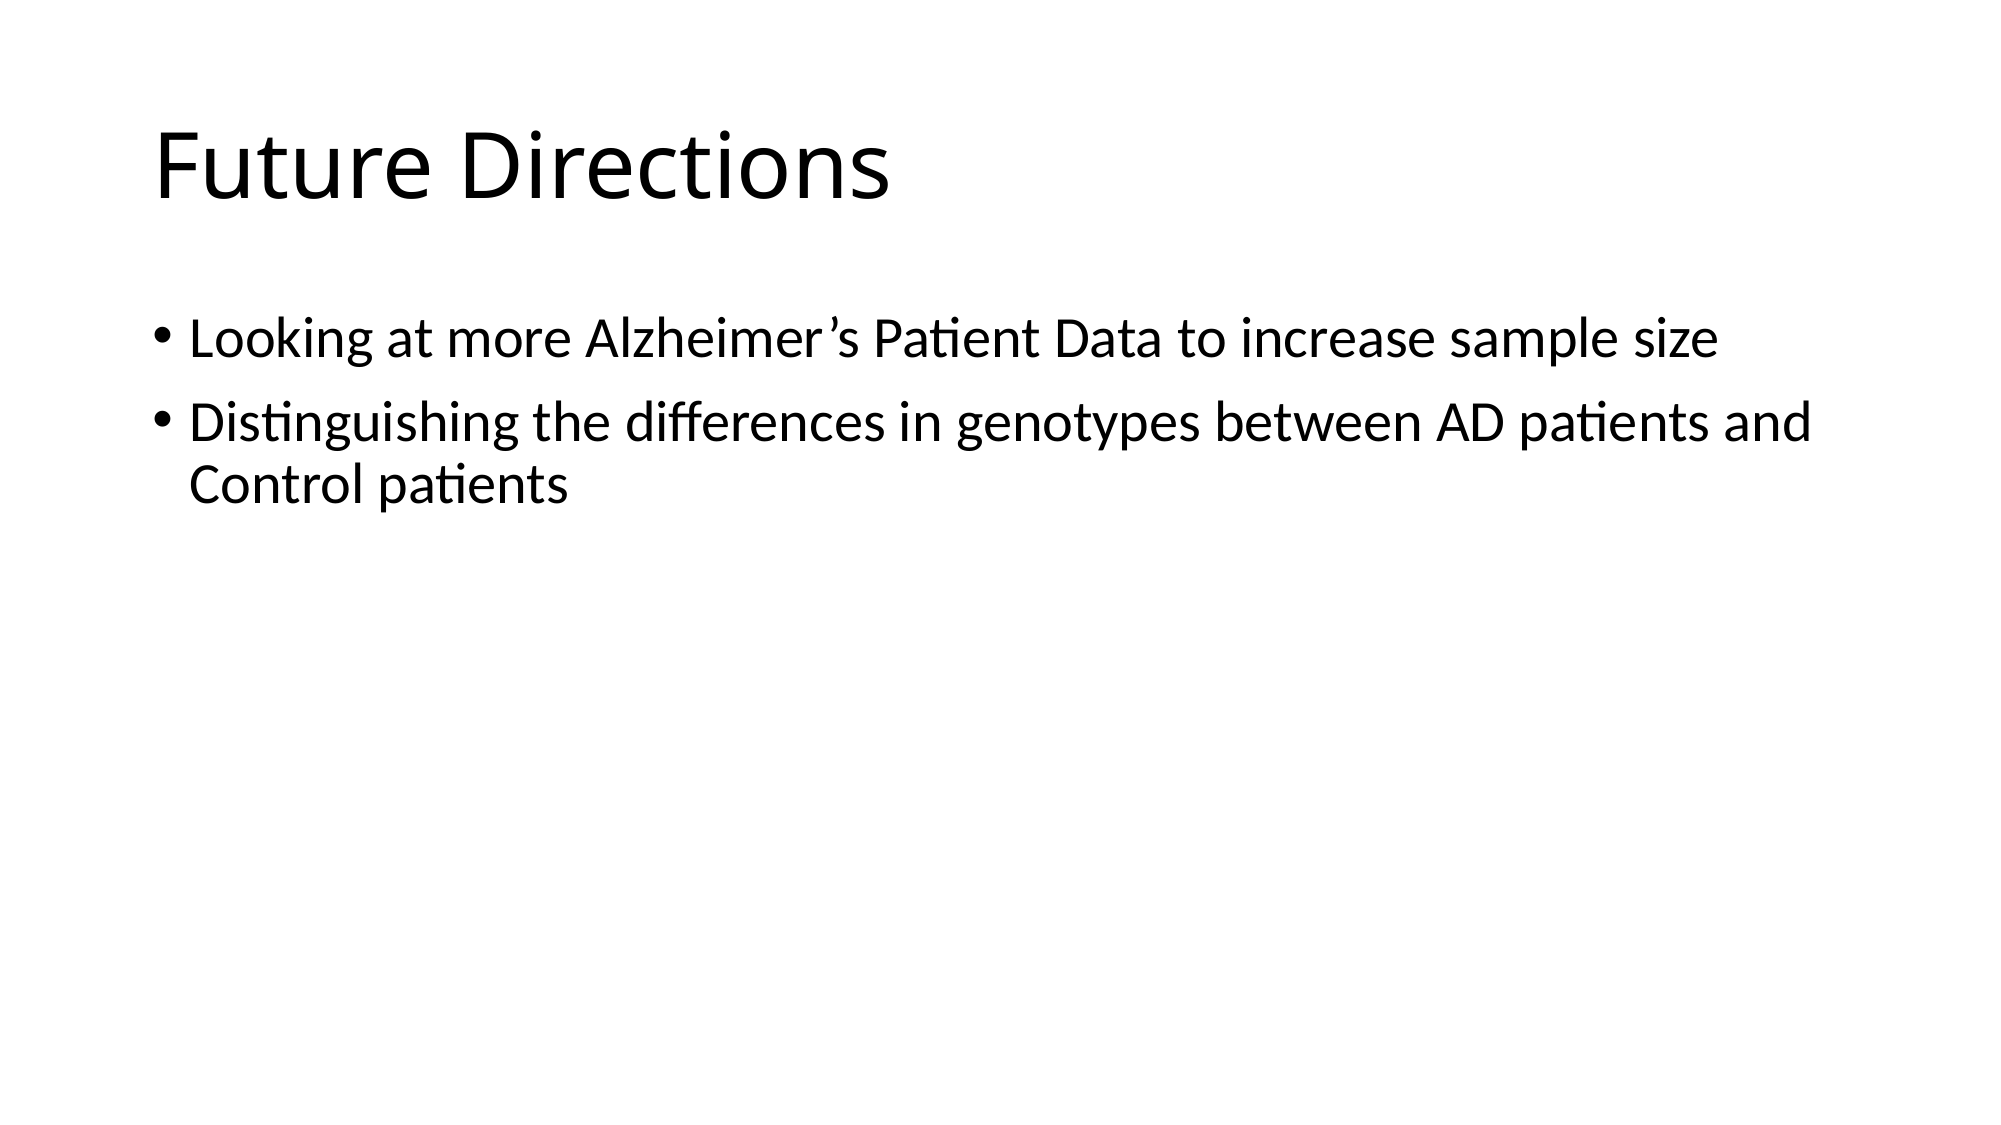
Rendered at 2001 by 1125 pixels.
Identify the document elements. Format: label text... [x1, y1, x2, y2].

list Looking at more Alzheimer’s Patient Data to increase sample size Distinguishing the differences in genotypes between AD patients and Control patients [137, 299, 1863, 1014]
title Future Directions [137, 59, 1863, 278]
